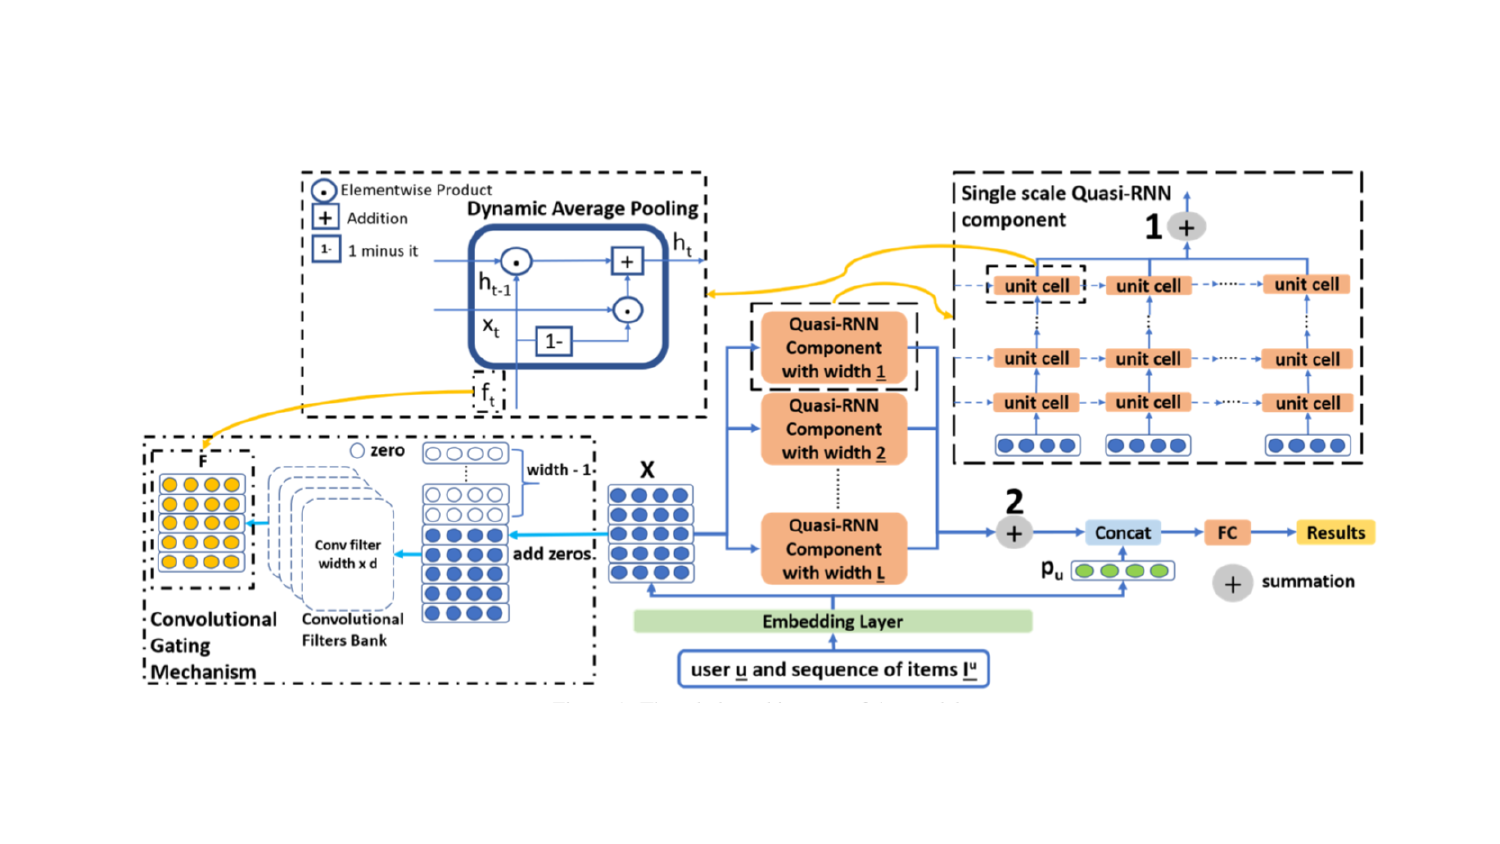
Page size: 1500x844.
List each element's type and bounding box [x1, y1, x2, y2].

picture [113, 140, 1387, 704]
